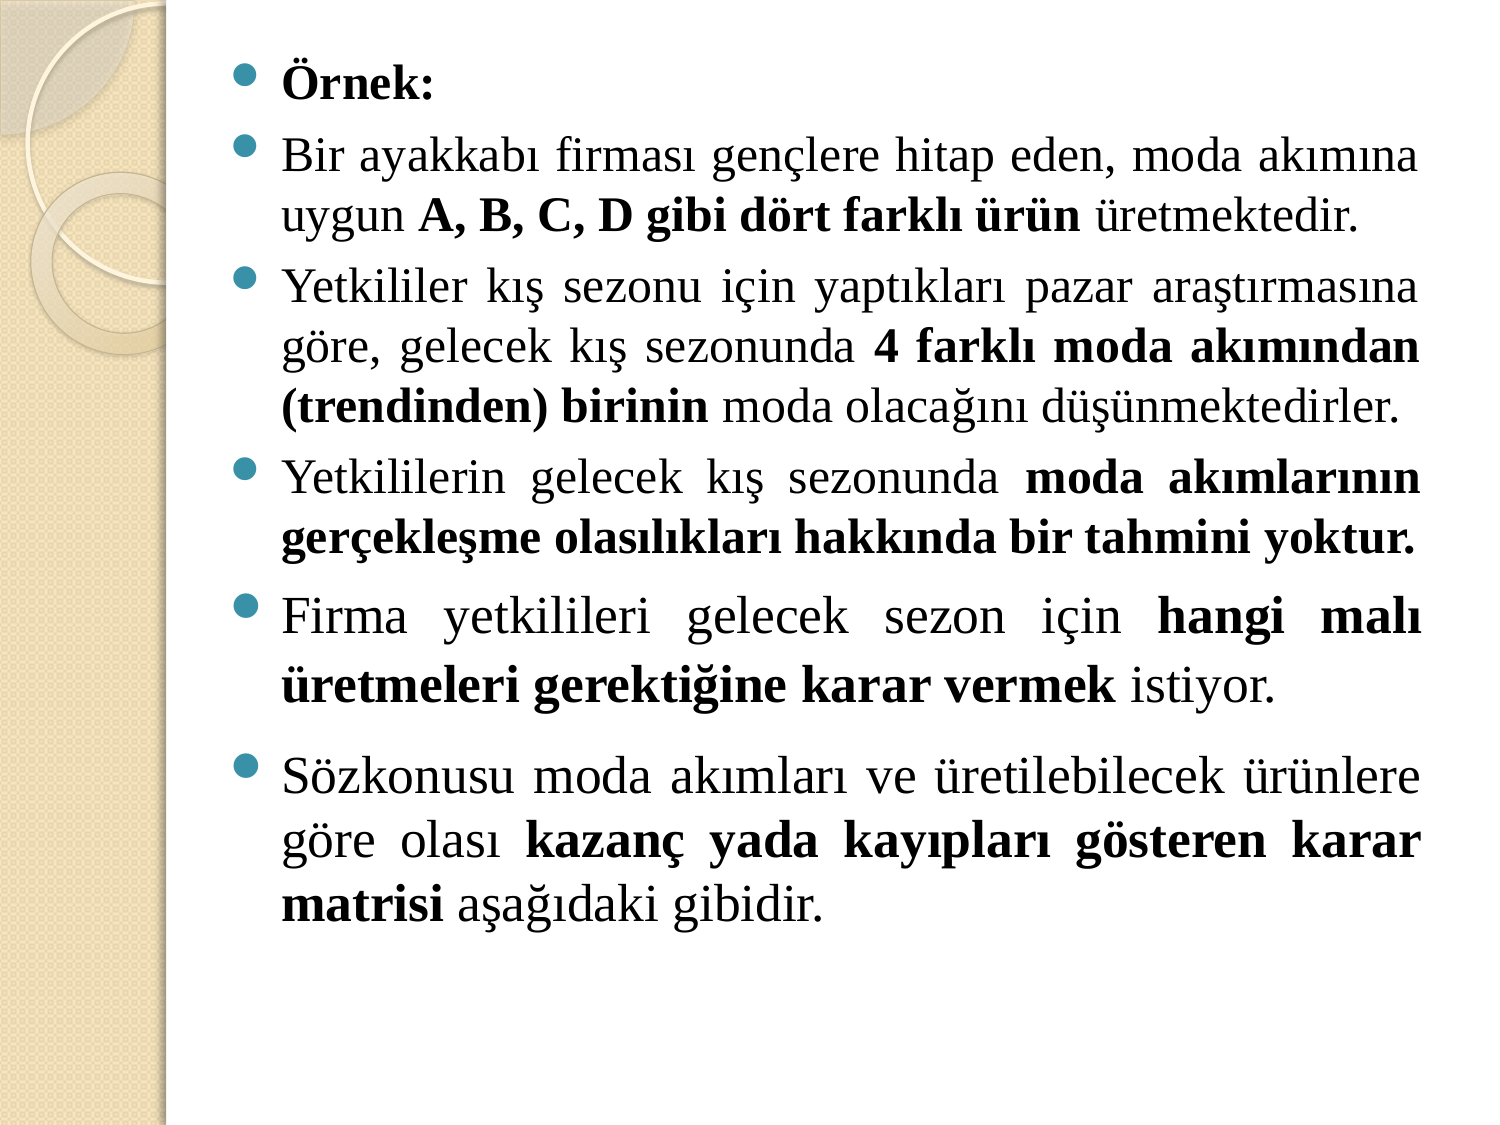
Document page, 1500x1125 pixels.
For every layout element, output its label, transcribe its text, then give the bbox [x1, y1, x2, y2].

list Örnek: Bir ayakkabı firması gençlere hitap eden, moda akımına uygun A, B, C, D gibi dört farklı ürün üretmektedir. Yetkililer kış sezonu için yaptıkları pazar araştırmasına göre, gelecek kış sezonunda 4 farklı moda akımından (trendinden) birinin moda olacağını düşünmektedirler. Yetkililerin gelecek kış sezonunda moda akımlarının gerçekleşme olasılıkları hakkında bir tahmini yoktur. Firma yetkilileri gelecek sezon için hangi malı üretmeleri gerektiğine karar vermek istiyor. Sözkonusu moda akımları ve üretilebilecek ürünlere göre olası kazanç yada kayıpları gösteren karar matrisi aşağıdaki gibidir. [206, 42, 1437, 965]
